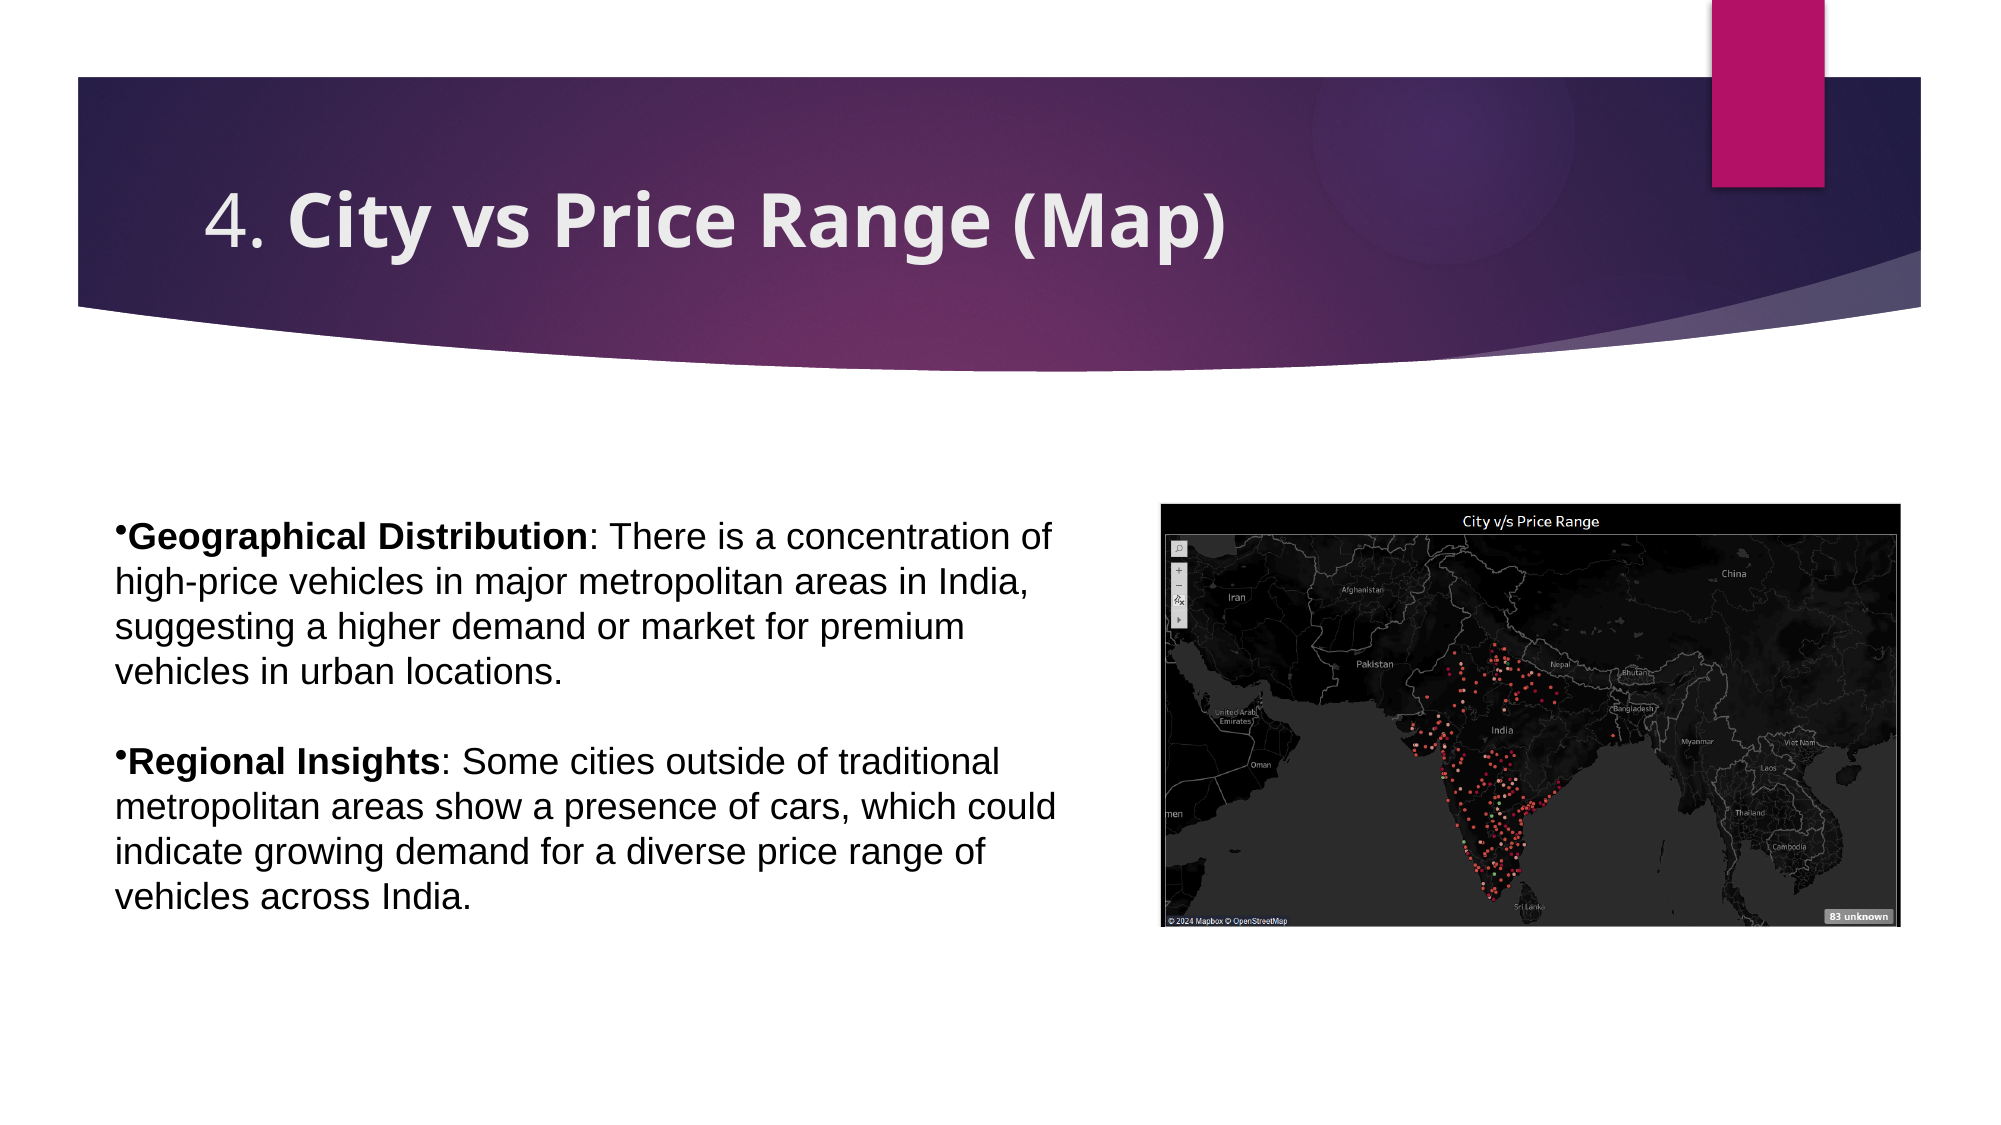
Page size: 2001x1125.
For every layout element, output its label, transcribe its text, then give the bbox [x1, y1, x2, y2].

title 4. City vs Price Range (Map) [189, 159, 1627, 276]
list Geographical Distribution: There is a concentration of high-price vehicles in major metropolitan areas in India, suggesting a higher demand or market for premium vehicles in urban locations. Regional Insights: Some cities outside of traditional metropolitan areas show a presence of cars, which could indicate growing demand for a diverse price range of vehicles across India. [99, 388, 1081, 1042]
picture [1158, 502, 1901, 928]
